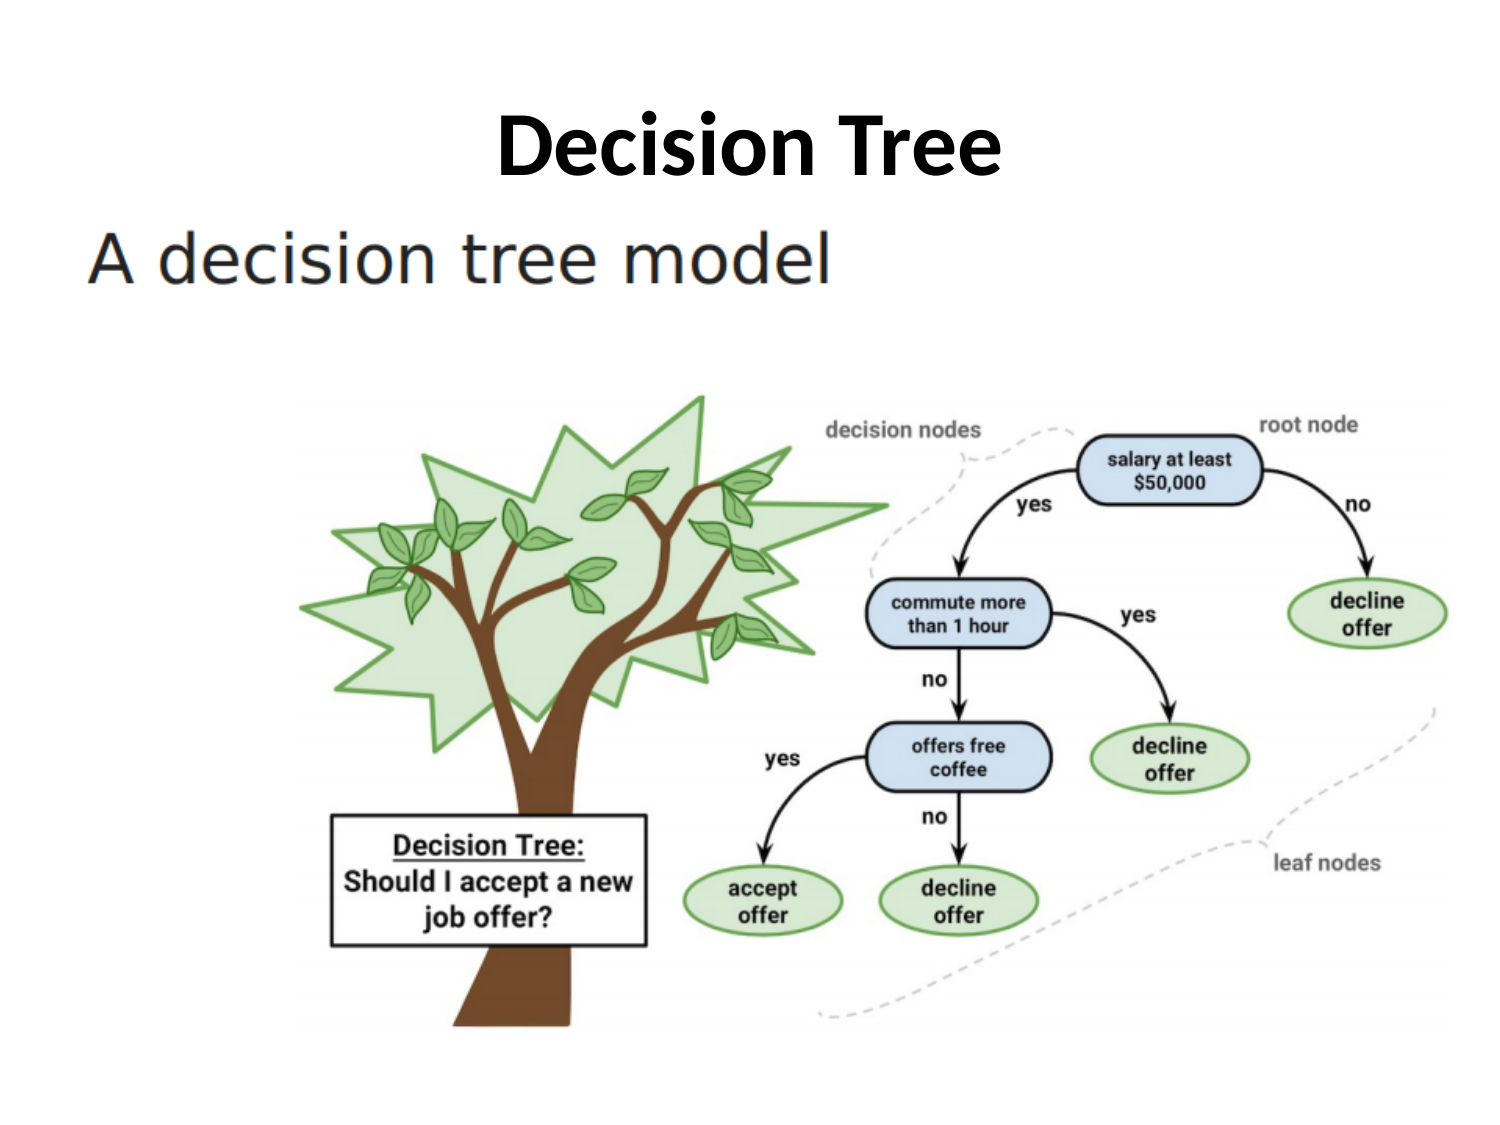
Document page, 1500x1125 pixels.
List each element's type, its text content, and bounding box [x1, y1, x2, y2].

picture [87, 199, 1452, 1037]
title Decision Tree [75, 45, 1425, 233]
